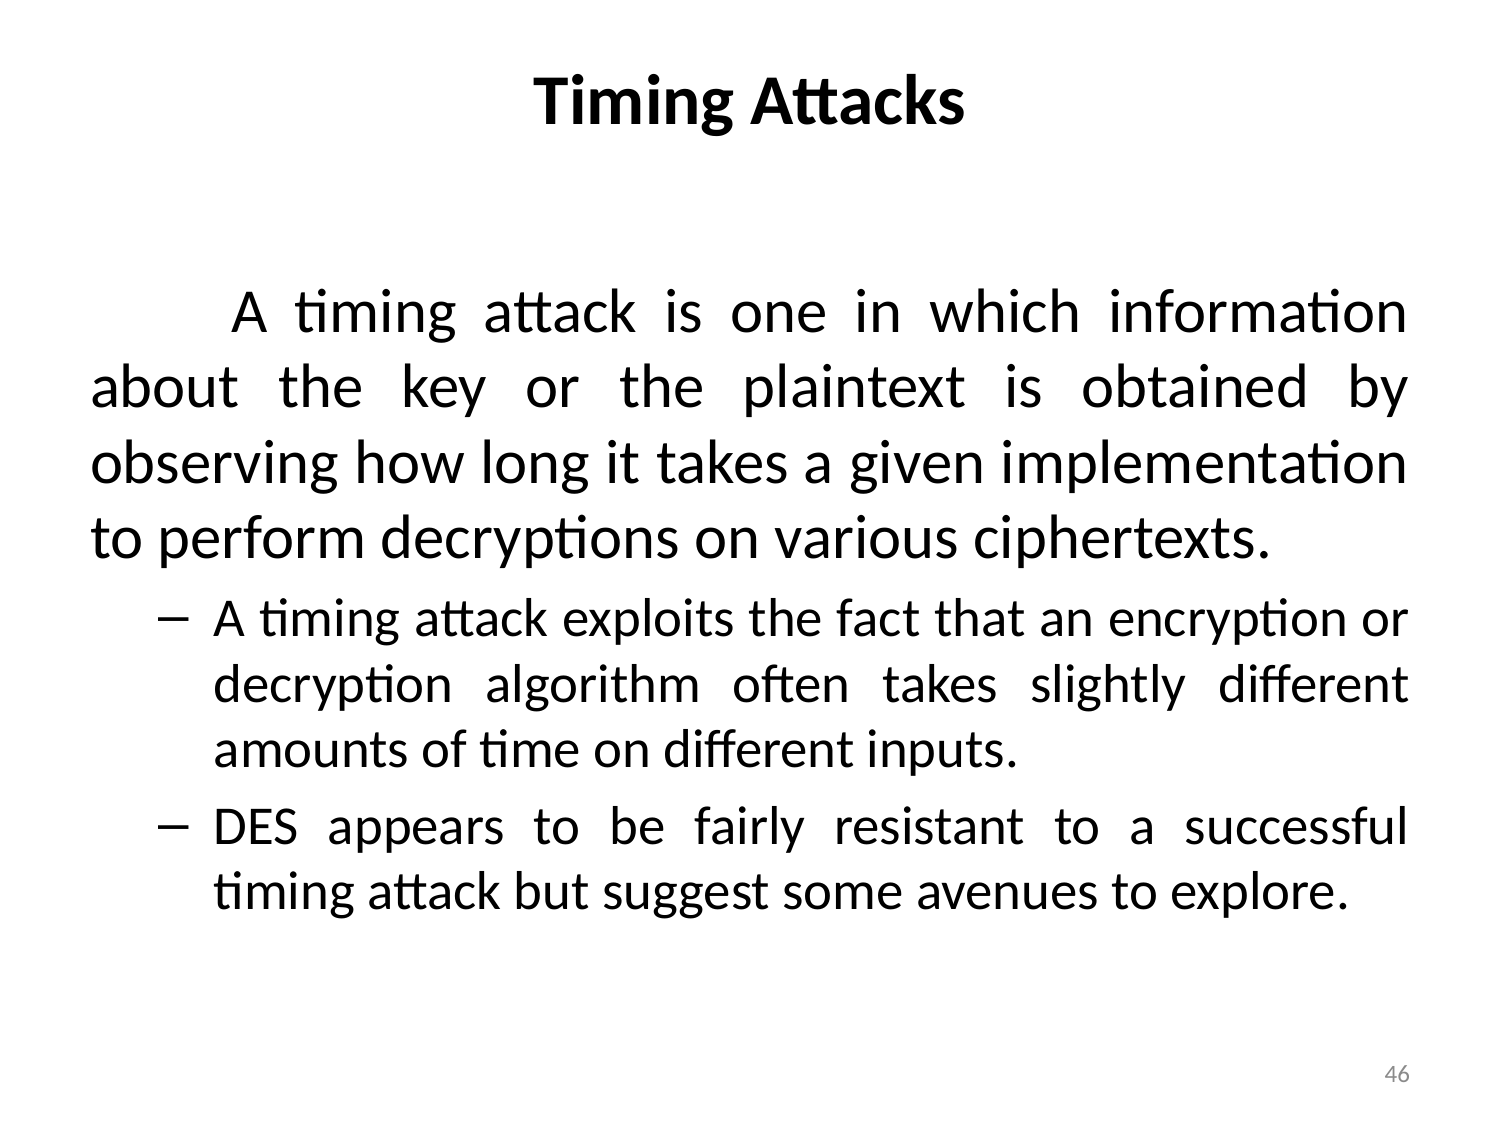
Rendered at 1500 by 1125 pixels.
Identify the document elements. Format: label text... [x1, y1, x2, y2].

title Timing Attacks [75, 45, 1425, 233]
slide_number 46 [1074, 1042, 1425, 1103]
list A timing attack is one in which information about the key or the plaintext is obtained by observing how long it takes a given implementation to perform decryptions on various ciphertexts. A timing attack exploits the fact that an encryption or decryption algorithm often takes slightly different amounts of time on different inputs. DES appears to be fairly resistant to a successful timing attack but suggest some avenues to explore. [75, 262, 1425, 1005]
